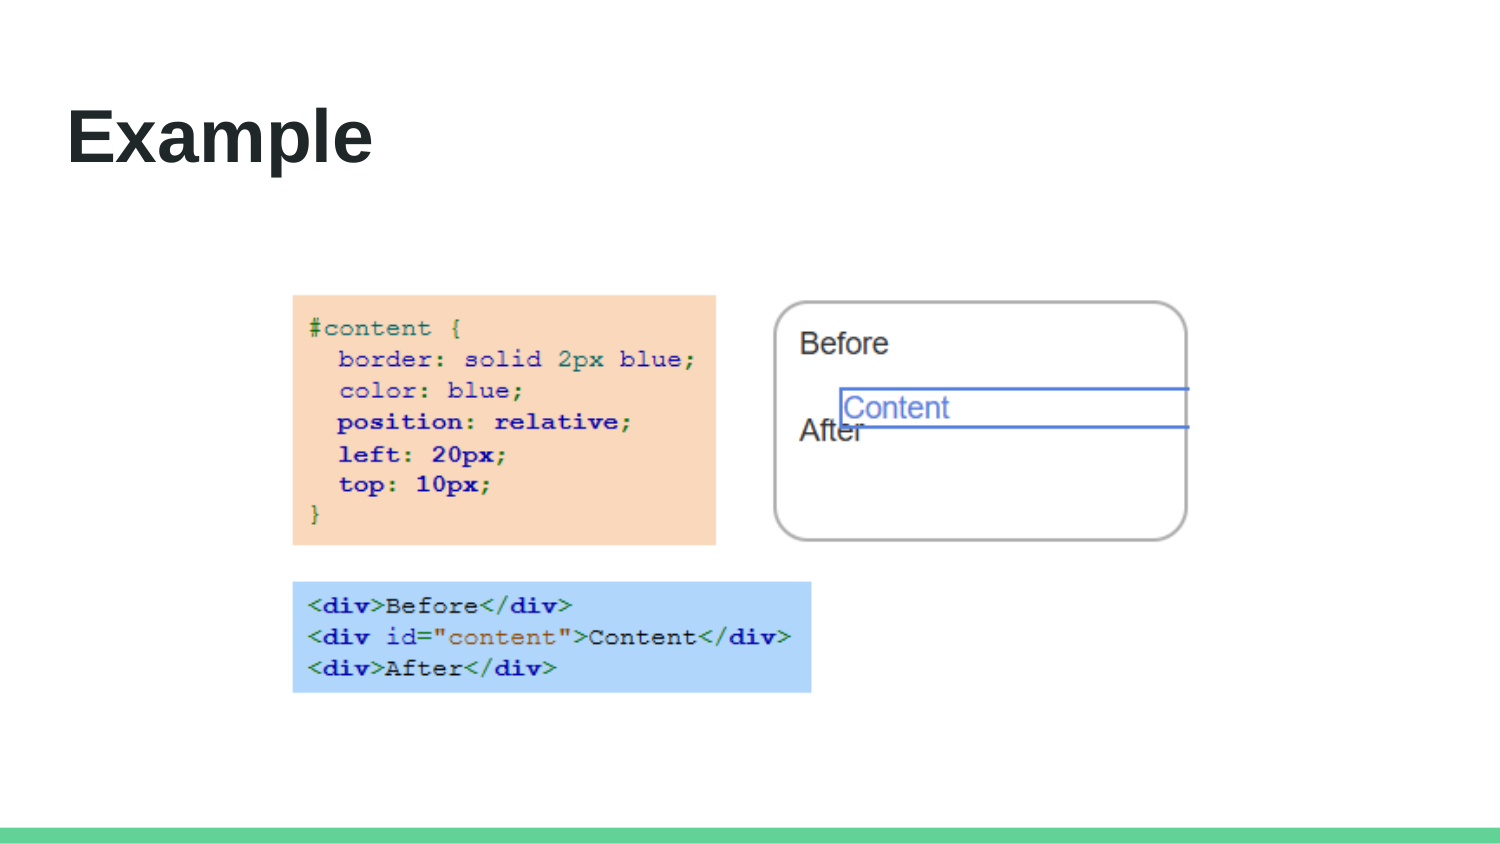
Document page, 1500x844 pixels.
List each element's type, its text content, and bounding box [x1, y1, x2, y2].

picture [247, 266, 1216, 714]
title Example [51, 72, 1449, 167]
